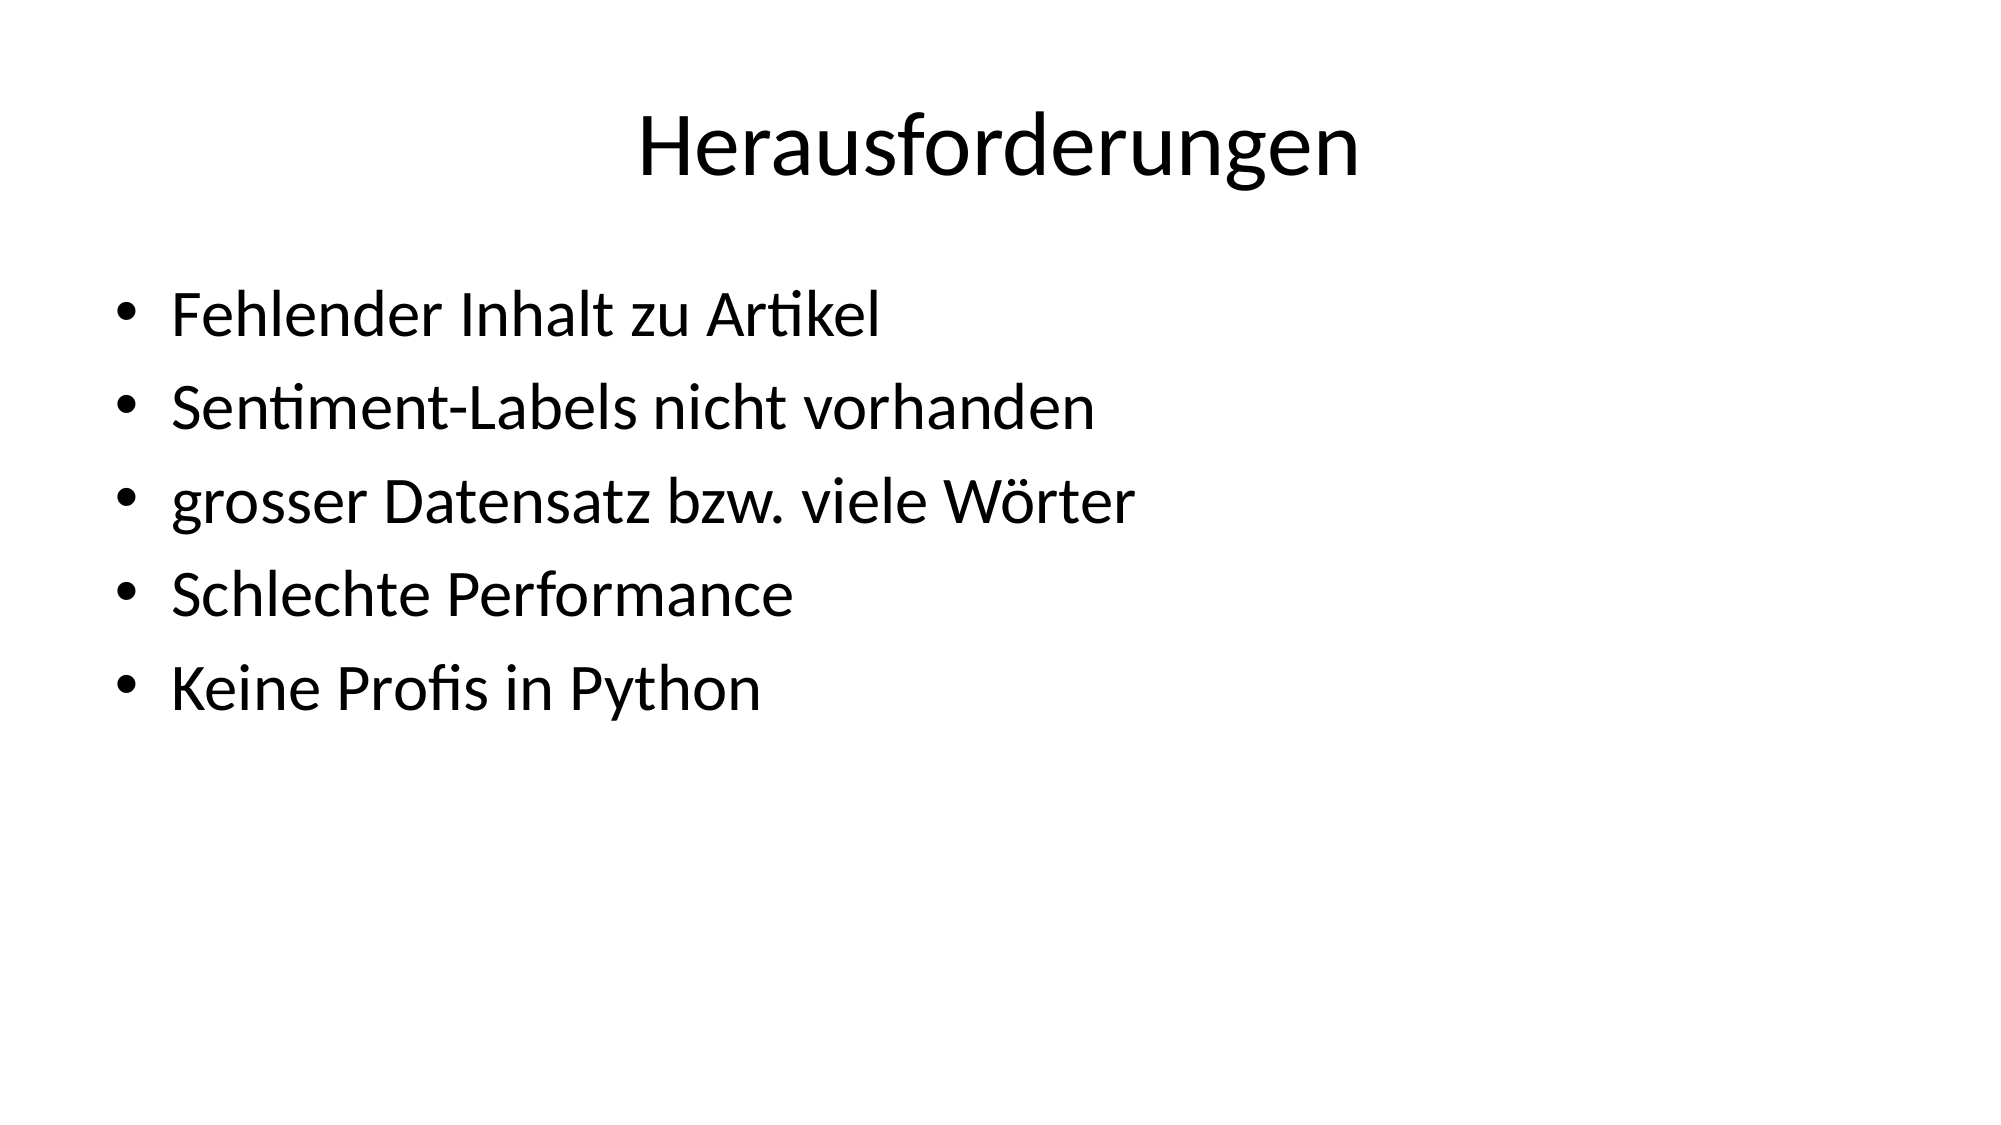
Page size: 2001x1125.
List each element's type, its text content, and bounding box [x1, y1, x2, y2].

list Fehlender Inhalt zu Artikel Sentiment-Labels nicht vorhanden grosser Datensatz bzw. viele Wörter Schlechte Performance Keine Profis in Python [99, 262, 1900, 1005]
title Herausforderungen [99, 45, 1900, 233]
